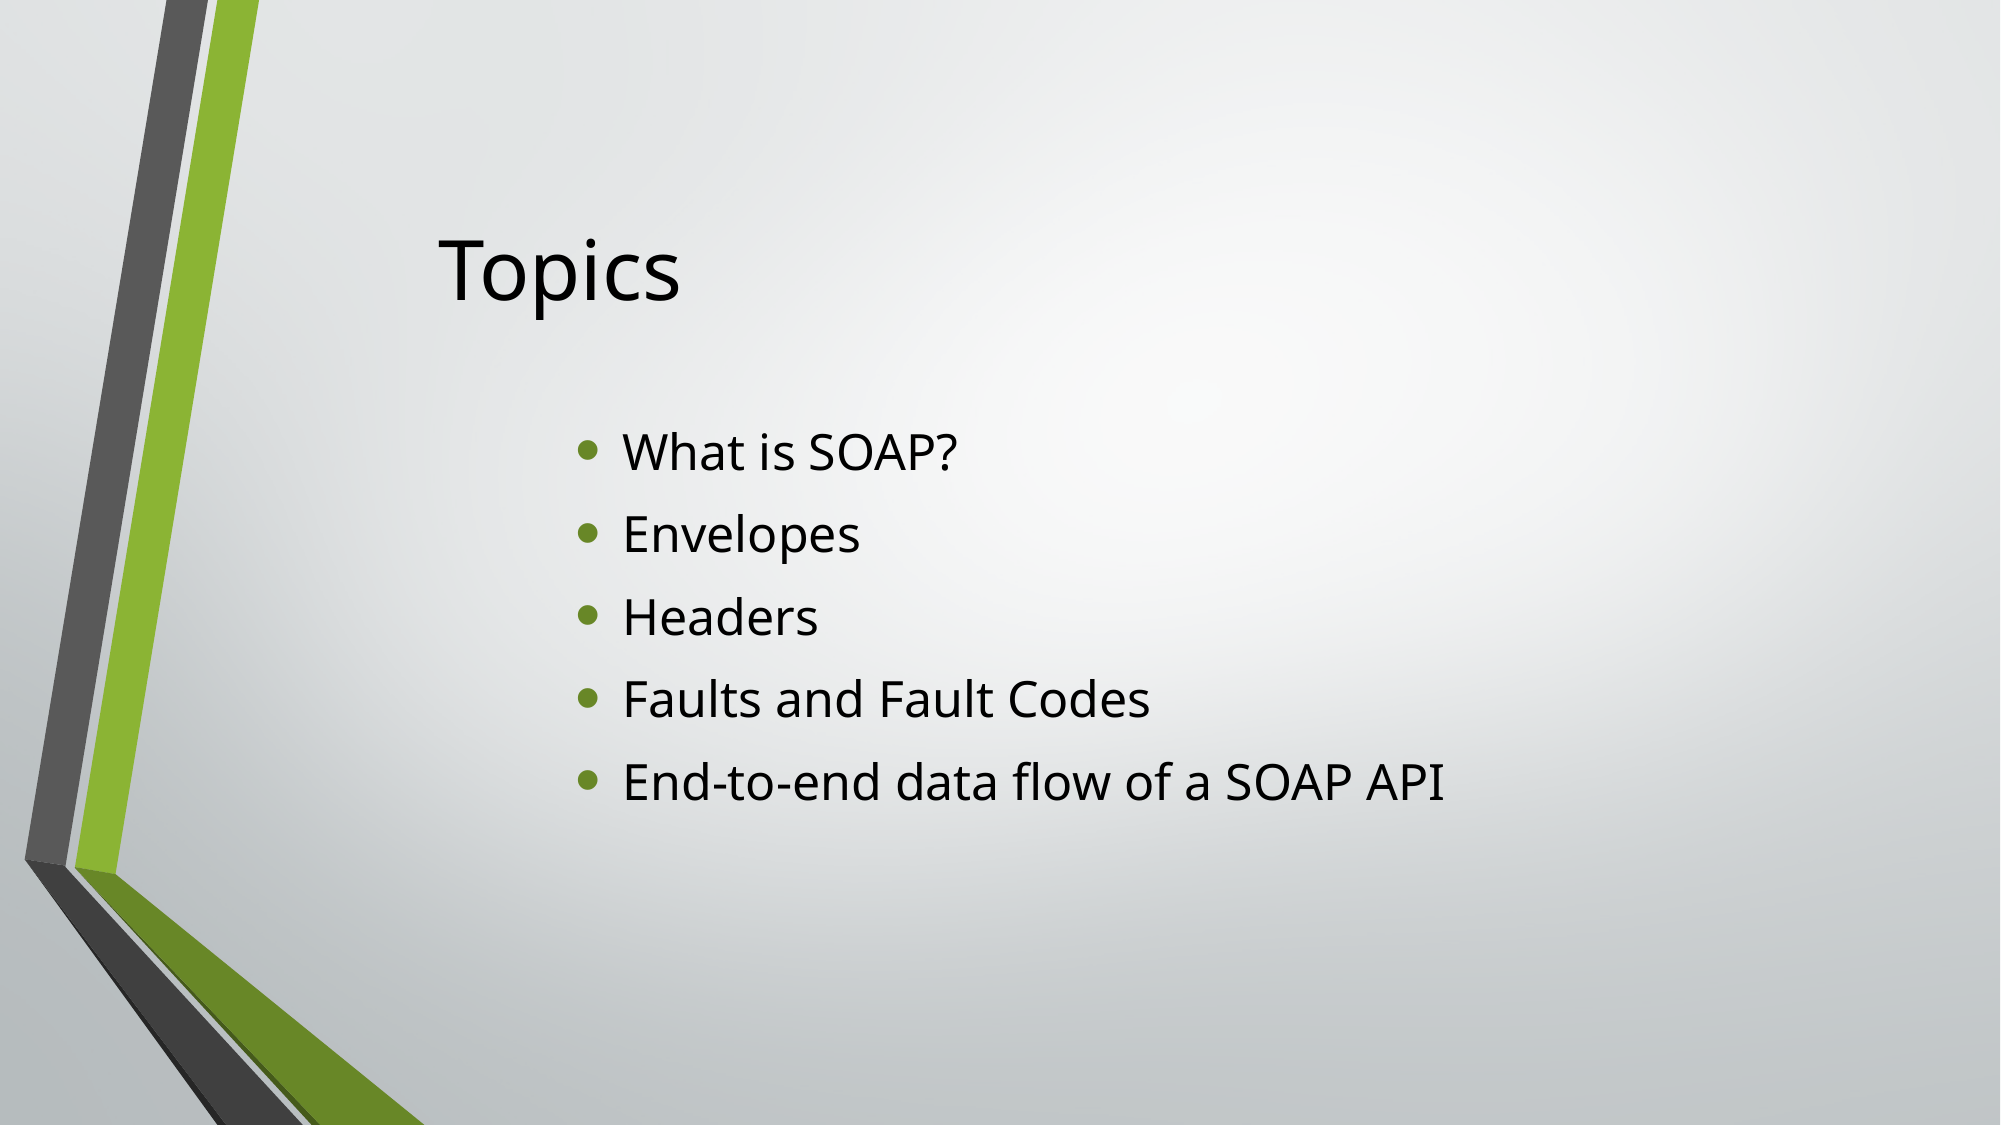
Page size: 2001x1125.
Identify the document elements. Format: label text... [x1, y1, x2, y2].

list What is SOAP? Envelopes Headers Faults and Fault Codes End-to-end data flow of a SOAP API [560, 299, 2000, 1013]
title Topics [423, 186, 1528, 348]
